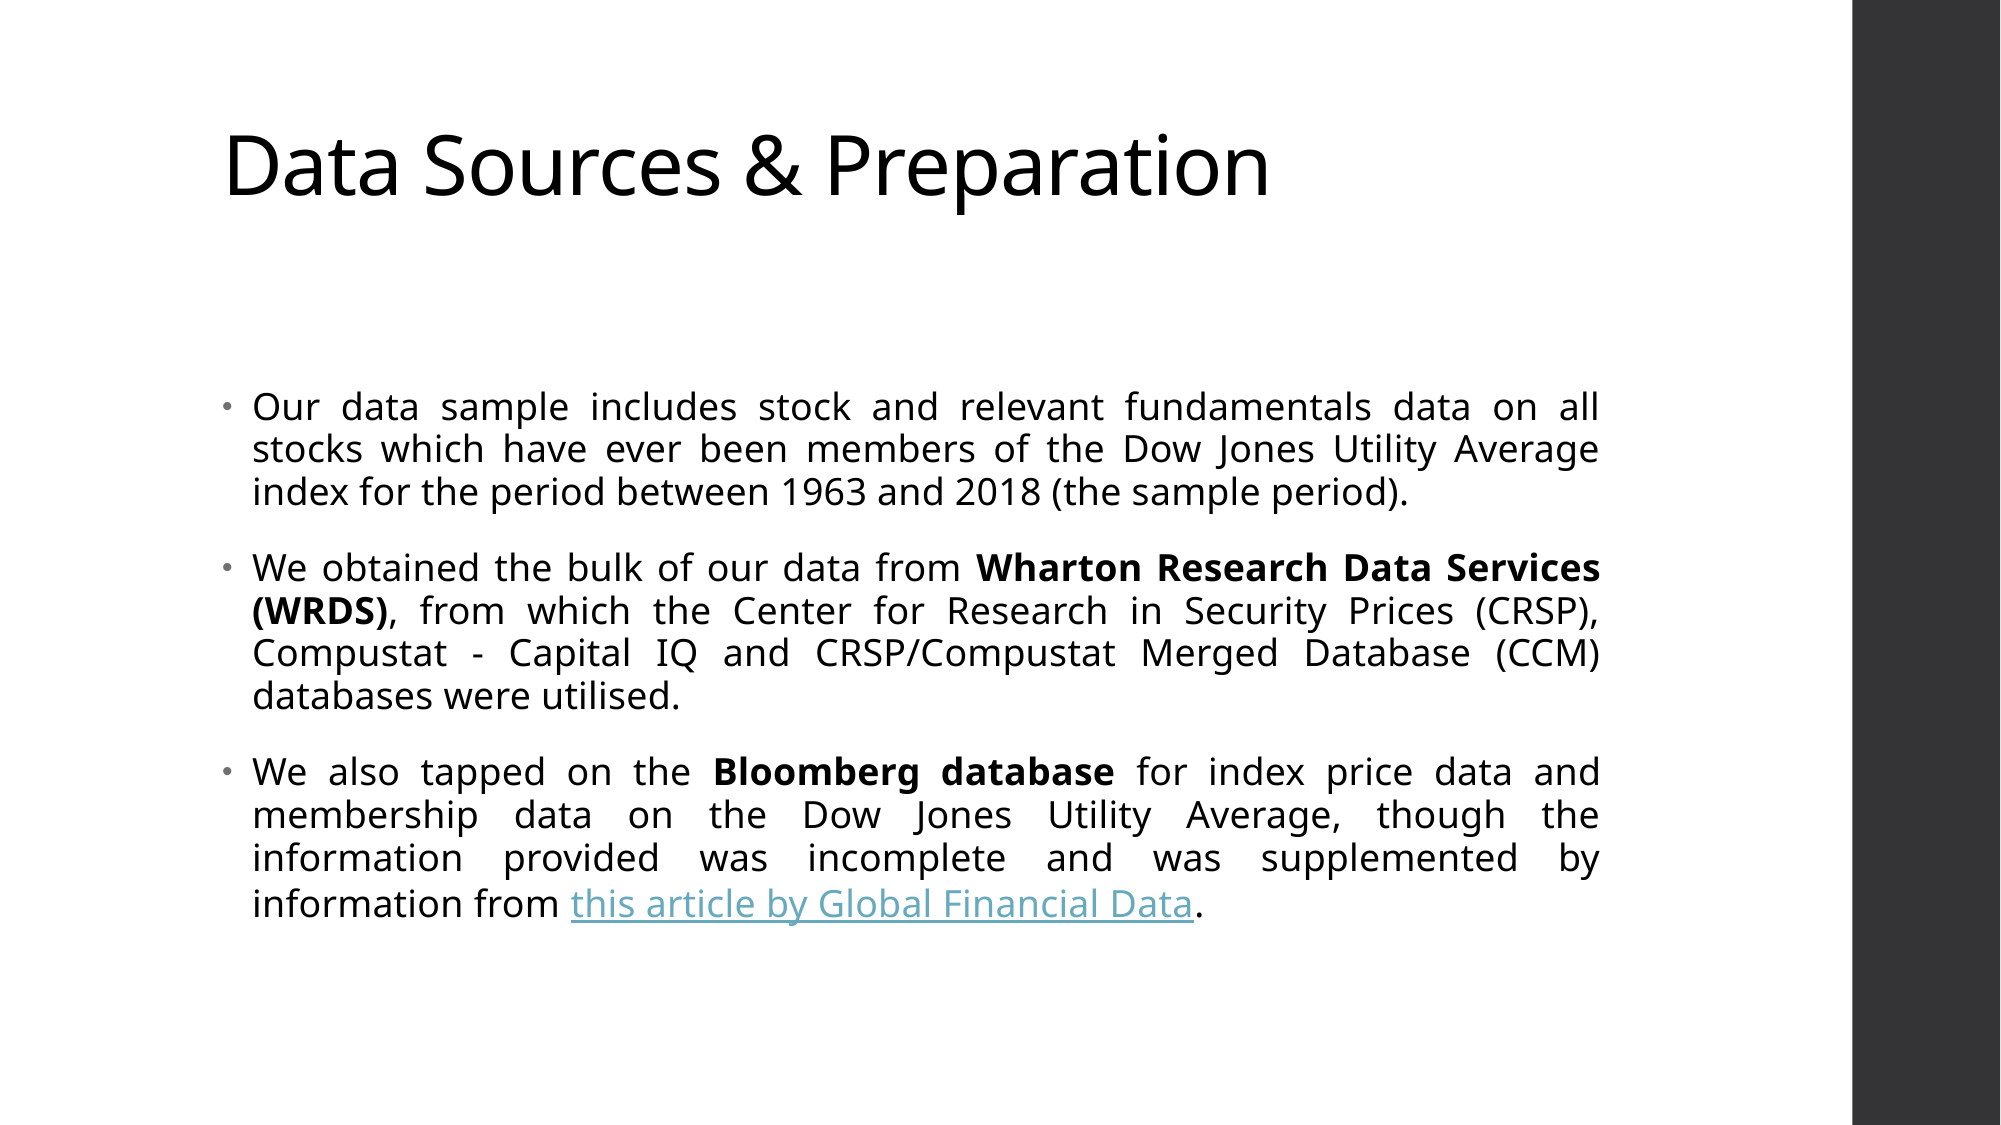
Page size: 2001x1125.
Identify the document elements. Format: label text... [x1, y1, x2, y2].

title Data Sources & Preparation [206, 60, 1797, 278]
list Our data sample includes stock and relevant fundamentals data on all stocks which have ever been members of the Dow Jones Utility Average index for the period between 1963 and 2018 (the sample period). We obtained the bulk of our data from Wharton Research Data Services (WRDS), from which the Center for Research in Security Prices (CRSP), Compustat - Capital IQ and CRSP/Compustat Merged Database (CCM) databases were utilised. We also tapped on the Bloomberg database for index price data and membership data on the Dow Jones Utility Average, though the information provided was incomplete and was supplemented by information from this article by Global Financial Data. [206, 299, 1617, 1014]
